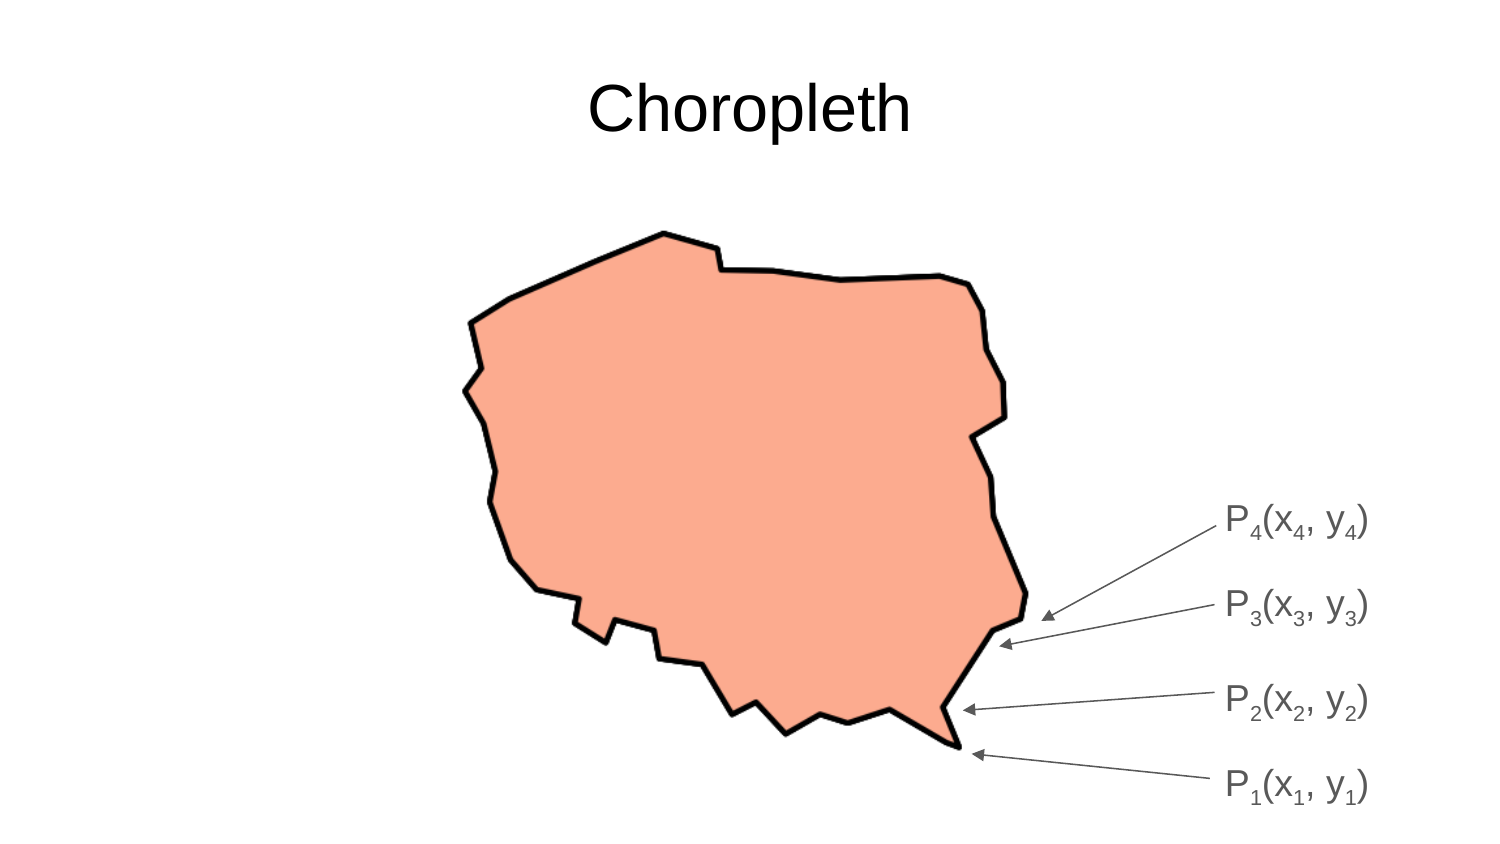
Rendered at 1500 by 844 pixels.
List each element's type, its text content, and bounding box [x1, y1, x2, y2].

picture [450, 212, 1050, 782]
title Choropleth [51, 36, 1449, 160]
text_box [998, 604, 1215, 647]
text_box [1041, 525, 1217, 622]
text_box P2(x2, y2) [1209, 659, 1423, 731]
text_box P4(x4, y4) [1209, 478, 1423, 551]
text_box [962, 692, 1215, 711]
text_box P3(x3, y3) [1219, 564, 1423, 637]
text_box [971, 753, 1211, 779]
text_box P1(x1, y1) [1209, 743, 1423, 816]
